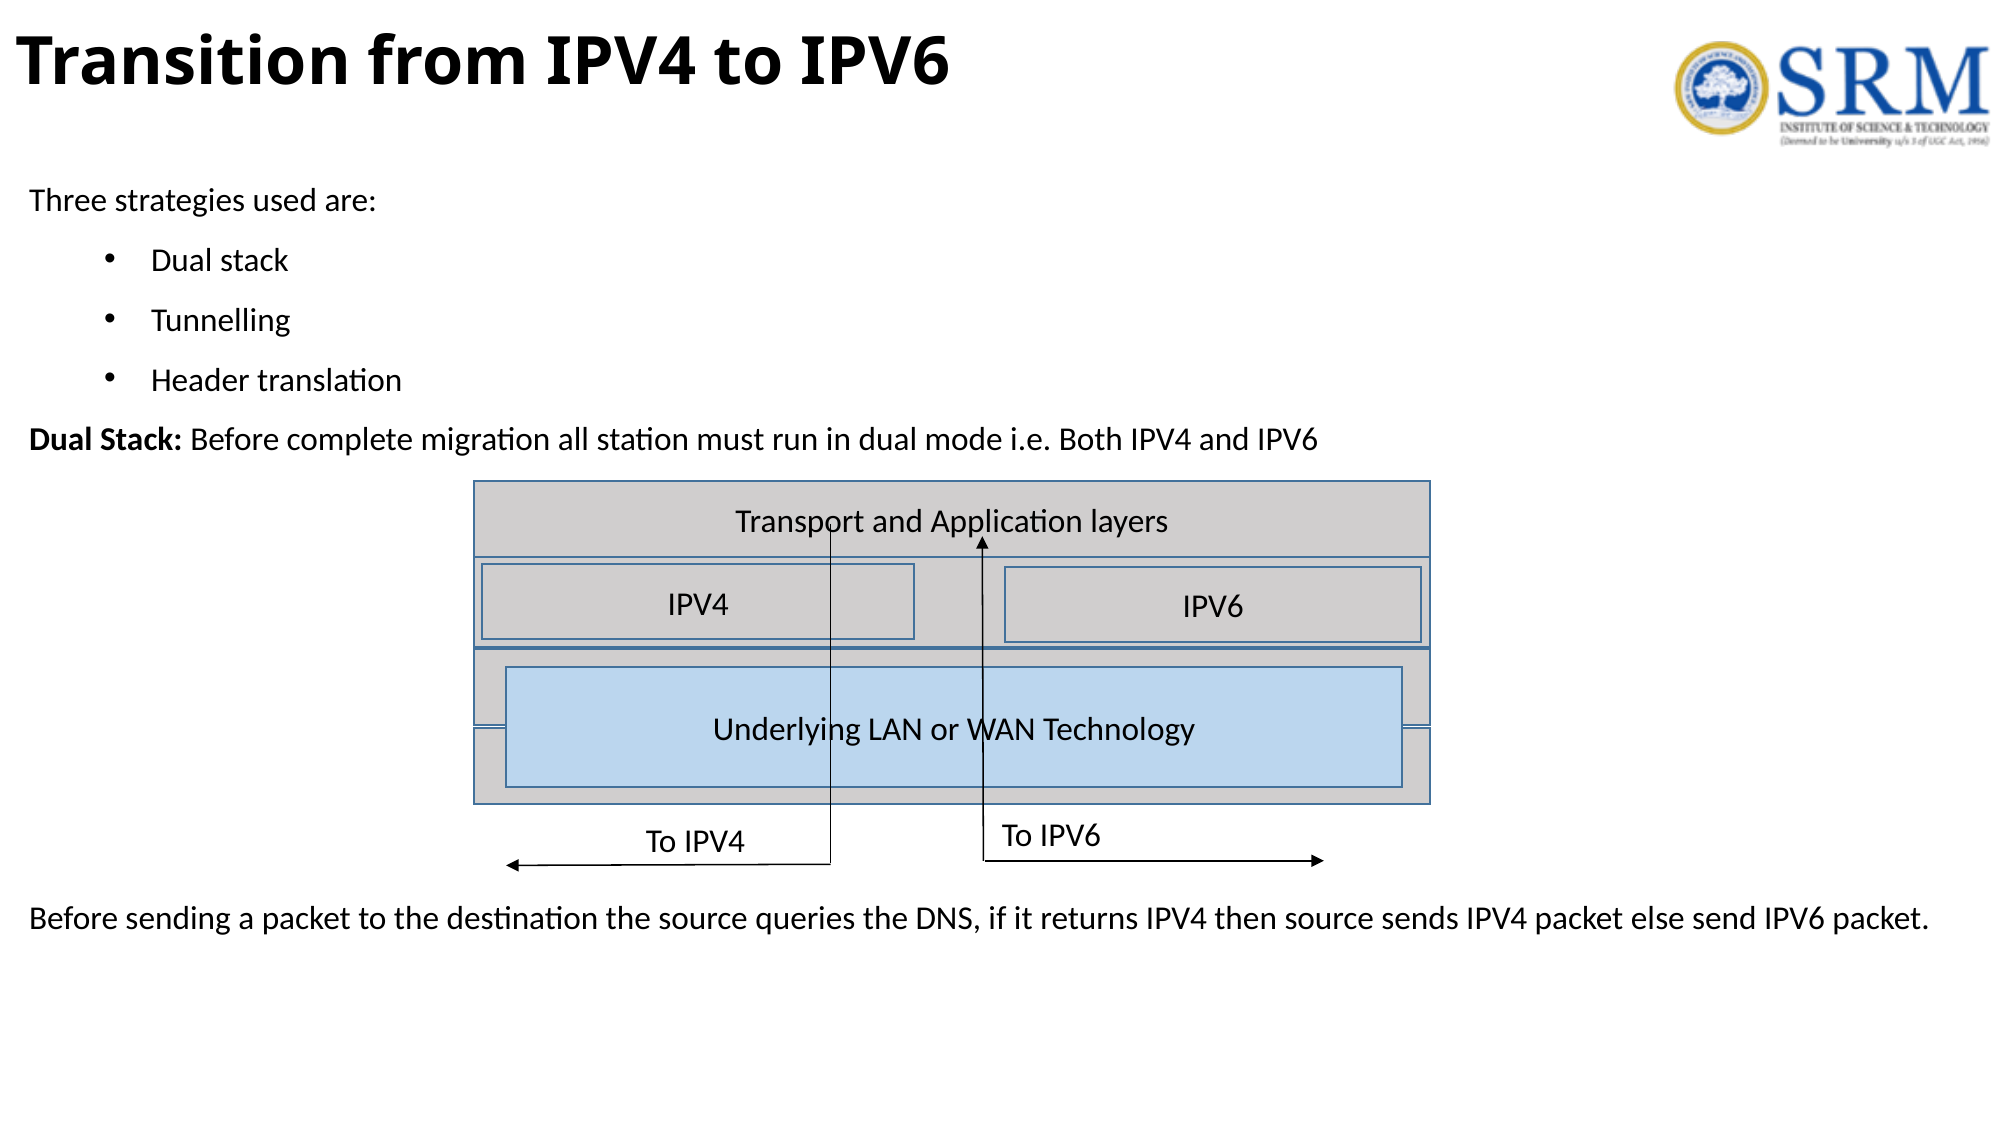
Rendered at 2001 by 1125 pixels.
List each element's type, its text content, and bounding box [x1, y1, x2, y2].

text_box Three strategies used are: Dual stack Tunnelling Header translation Dual Stack: Before complete migration all station must run in dual mode i.e. Both IPV4 and IPV6 Before sending a packet to the destination the source queries the DNS, if it returns IPV4 then source sends IPV4 packet else send IPV6 packet. [14, 150, 1999, 1064]
title Transition from IPV4 to IPV6 [0, 0, 1658, 126]
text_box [474, 480, 1431, 867]
picture [1662, 0, 1999, 190]
